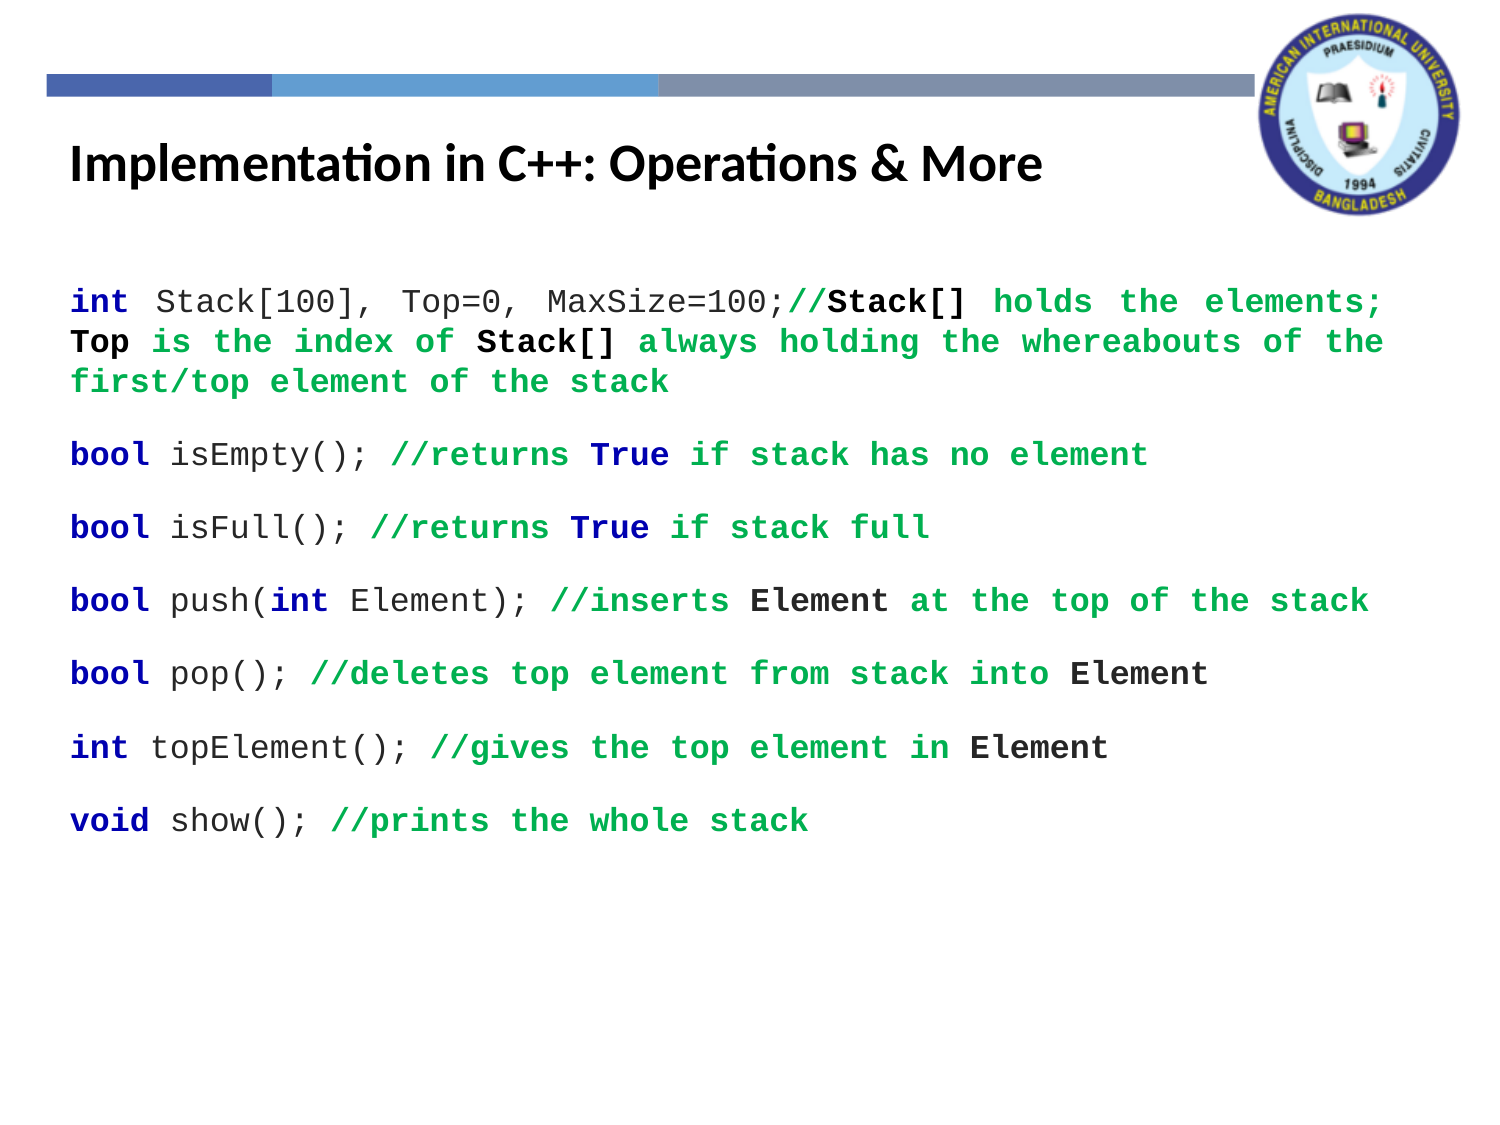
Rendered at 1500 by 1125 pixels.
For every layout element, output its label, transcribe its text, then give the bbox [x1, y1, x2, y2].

text_box Implementation in C++: Operations & More [55, 119, 1218, 272]
list int Stack[100], Top=0, MaxSize=100;//Stack[] holds the elements; Top is the index of Stack[] always holding the whereabouts of the first/top element of the stack bool isEmpty(); //returns True if stack has no element bool isFull(); //returns True if stack full bool push(int Element); //inserts Element at the top of the stack bool pop(); //deletes top element from stack into Element int topElement(); //gives the top element in Element void show(); //prints the whole stack [55, 271, 1400, 1075]
picture [1254, 9, 1465, 221]
